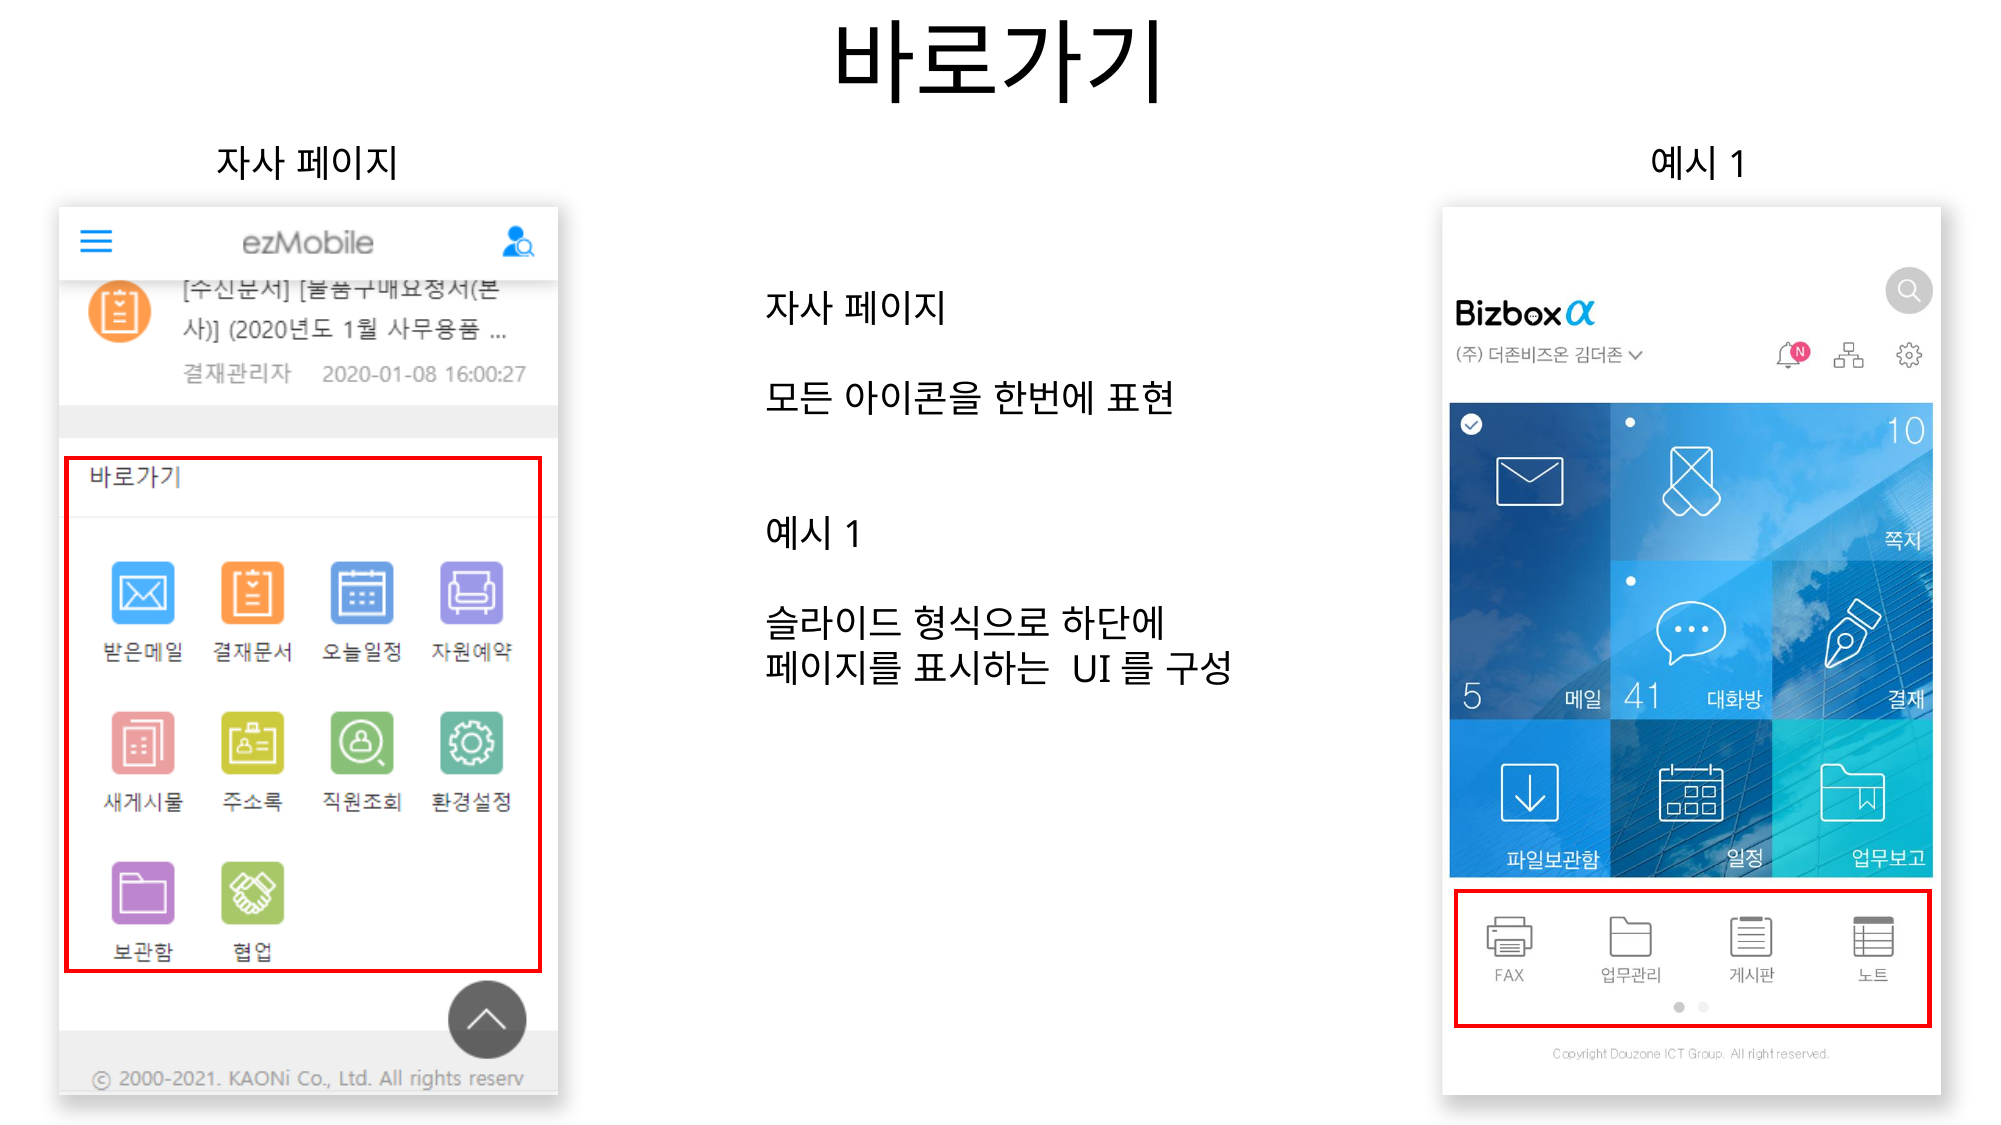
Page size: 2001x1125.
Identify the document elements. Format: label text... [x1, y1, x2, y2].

text_box 자사 페이지 모든 아이콘을 한번에 표현 예시1 슬라이드 형식으로 하단에 페이지를 표시하는 UI를 구성 [750, 278, 1250, 743]
text_box 바로가기 [0, 0, 2000, 135]
picture [58, 207, 558, 1095]
picture [1442, 207, 1941, 1095]
text_box 자사 페이지 [201, 132, 415, 193]
text_box 예시1 [1635, 132, 1765, 193]
